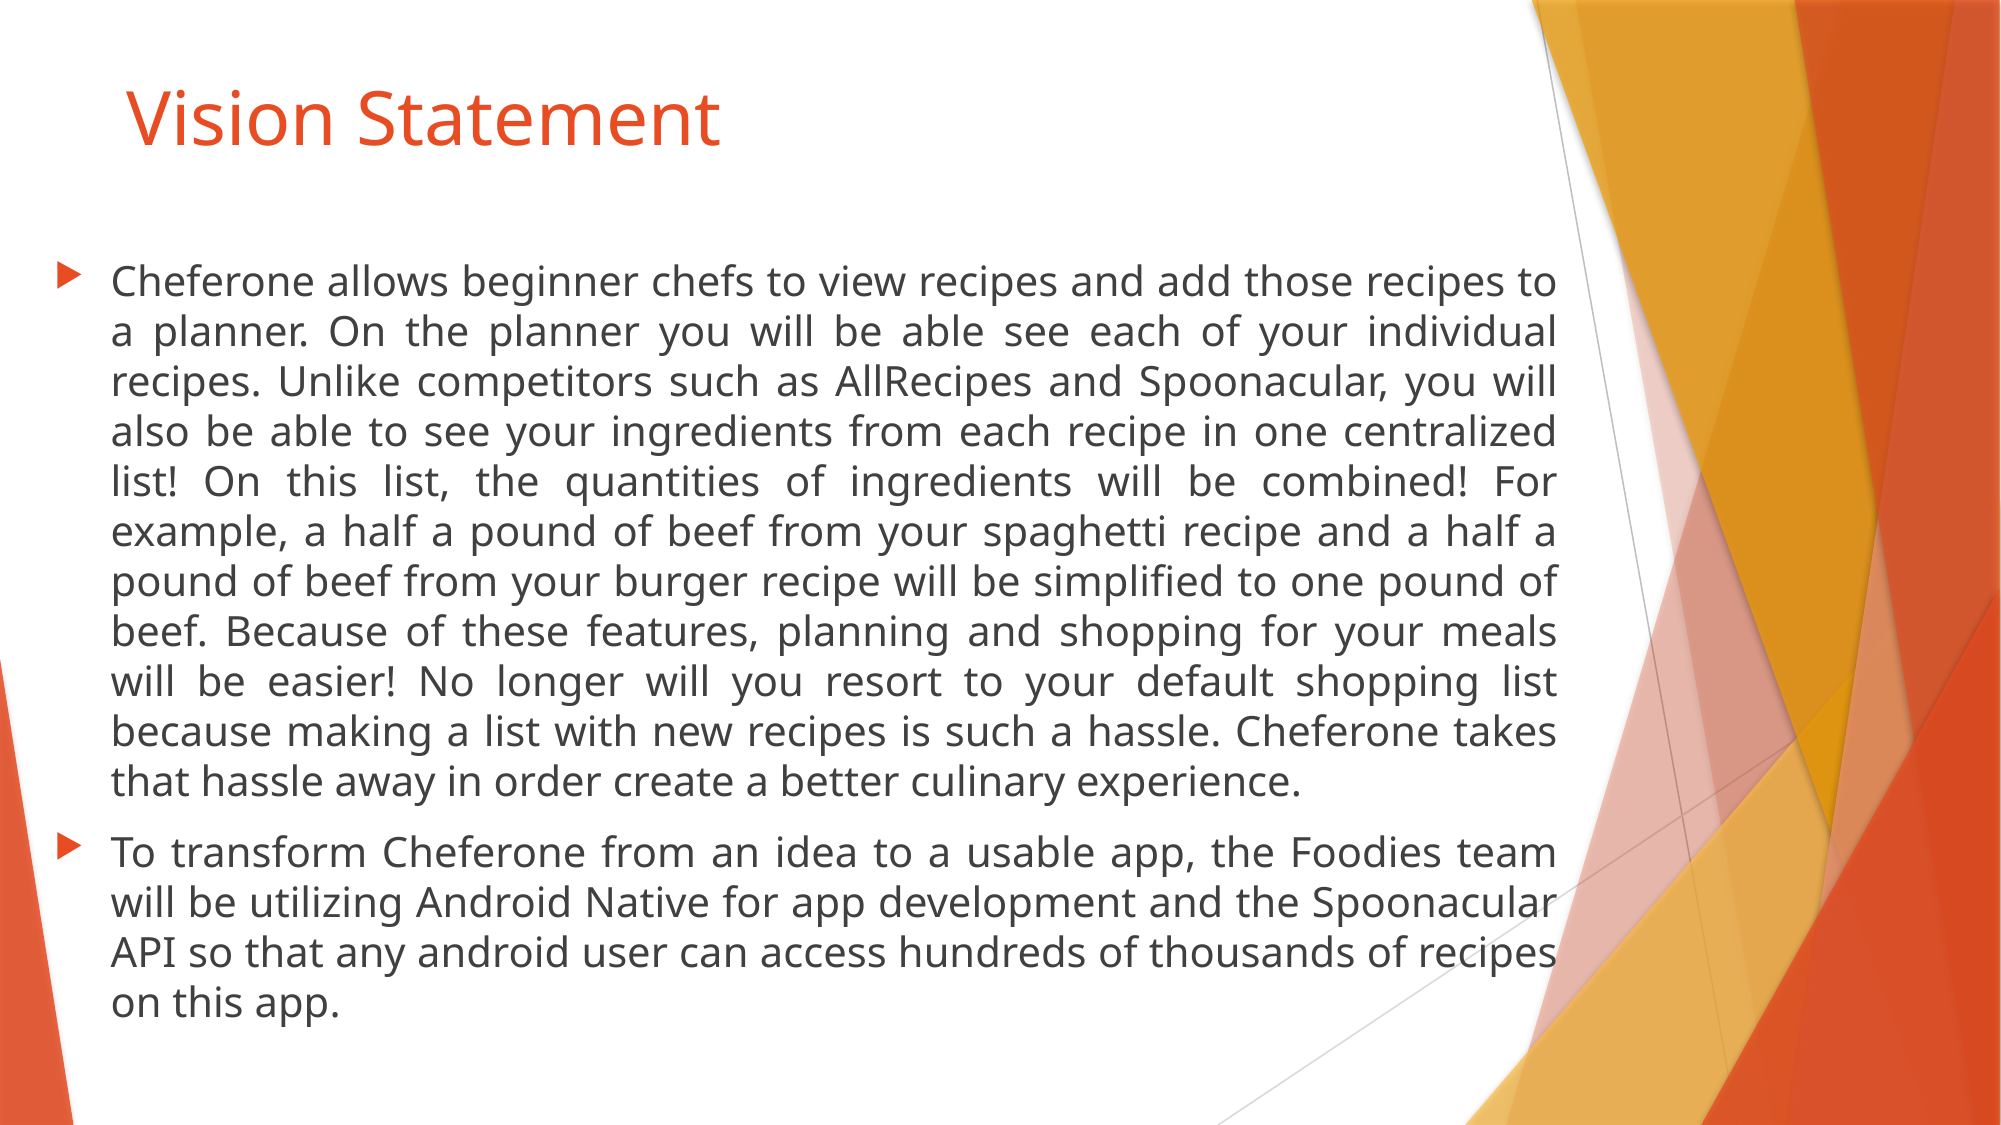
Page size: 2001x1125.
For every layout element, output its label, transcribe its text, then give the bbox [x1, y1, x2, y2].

list Cheferone allows beginner chefs to view recipes and add those recipes to a planner. On the planner you will be able see each of your individual recipes. Unlike competitors such as AllRecipes and Spoonacular, you will also be able to see your ingredients from each recipe in one centralized list! On this list, the quantities of ingredients will be combined! For example, a half a pound of beef from your spaghetti recipe and a half a pound of beef from your burger recipe will be simplified to one pound of beef. Because of these features, planning and shopping for your meals will be easier! No longer will you resort to your default shopping list because making a list with new recipes is such a hassle. Cheferone takes that hassle away in order create a better culinary experience. To transform Cheferone from an idea to a usable app, the Foodies team will be utilizing Android Native for app development and the Spoonacular API so that any android user can access hundreds of thousands of recipes on this app. [39, 247, 1574, 1125]
title Vision Statement [111, 63, 1522, 247]
